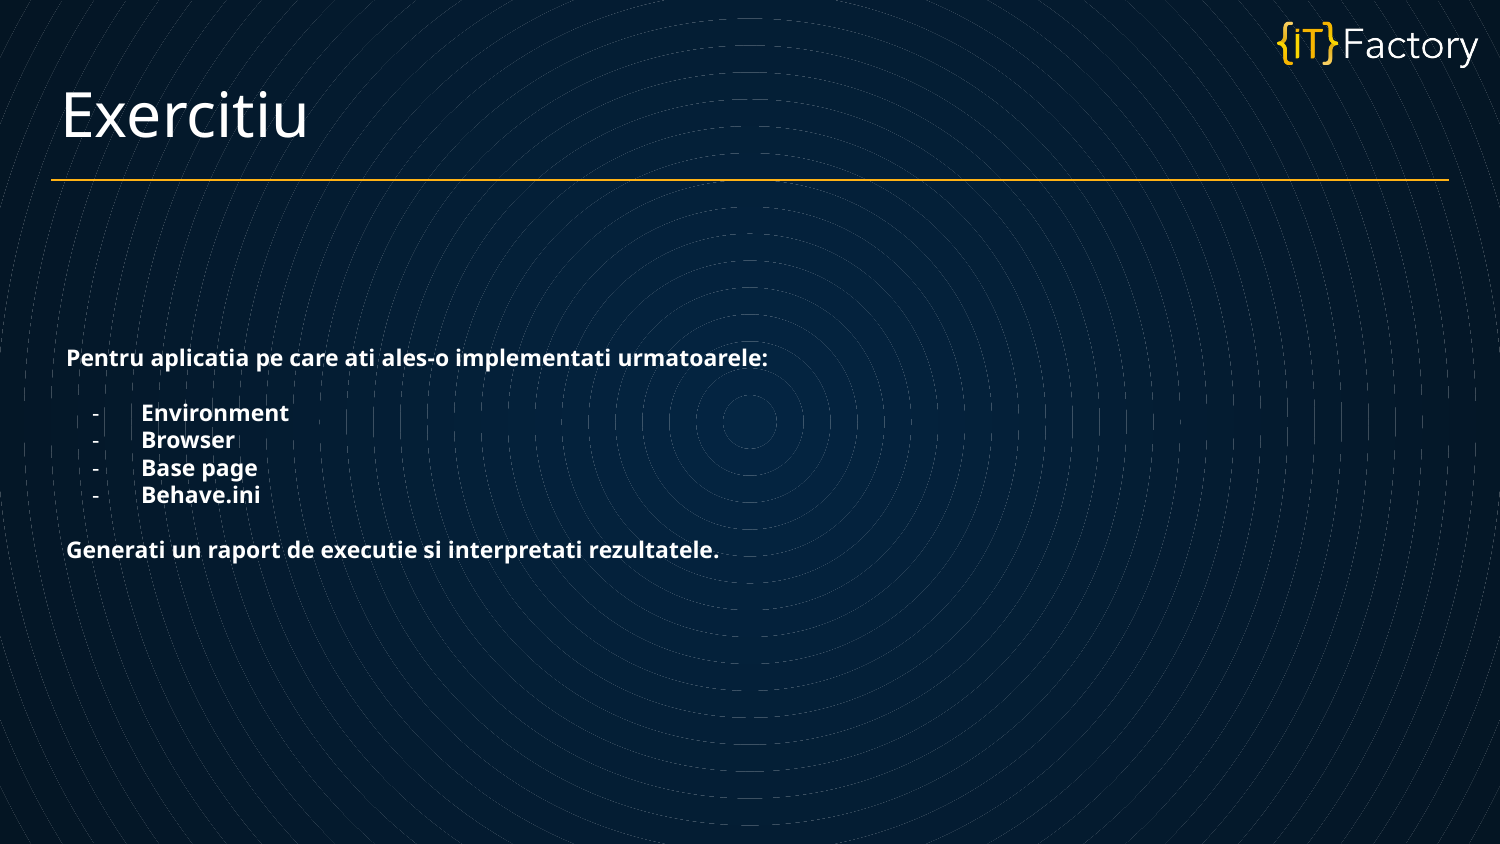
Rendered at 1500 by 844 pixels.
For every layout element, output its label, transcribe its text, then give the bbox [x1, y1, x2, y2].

title Exercitiu [40, 65, 331, 166]
picture [1277, 16, 1479, 73]
text_box Pentru aplicatia pe care ati ales-o implementati urmatoarele: Environment Browser Base page Behave.ini Generati un raport de executie si interpretati rezultatele. [51, 328, 1449, 579]
